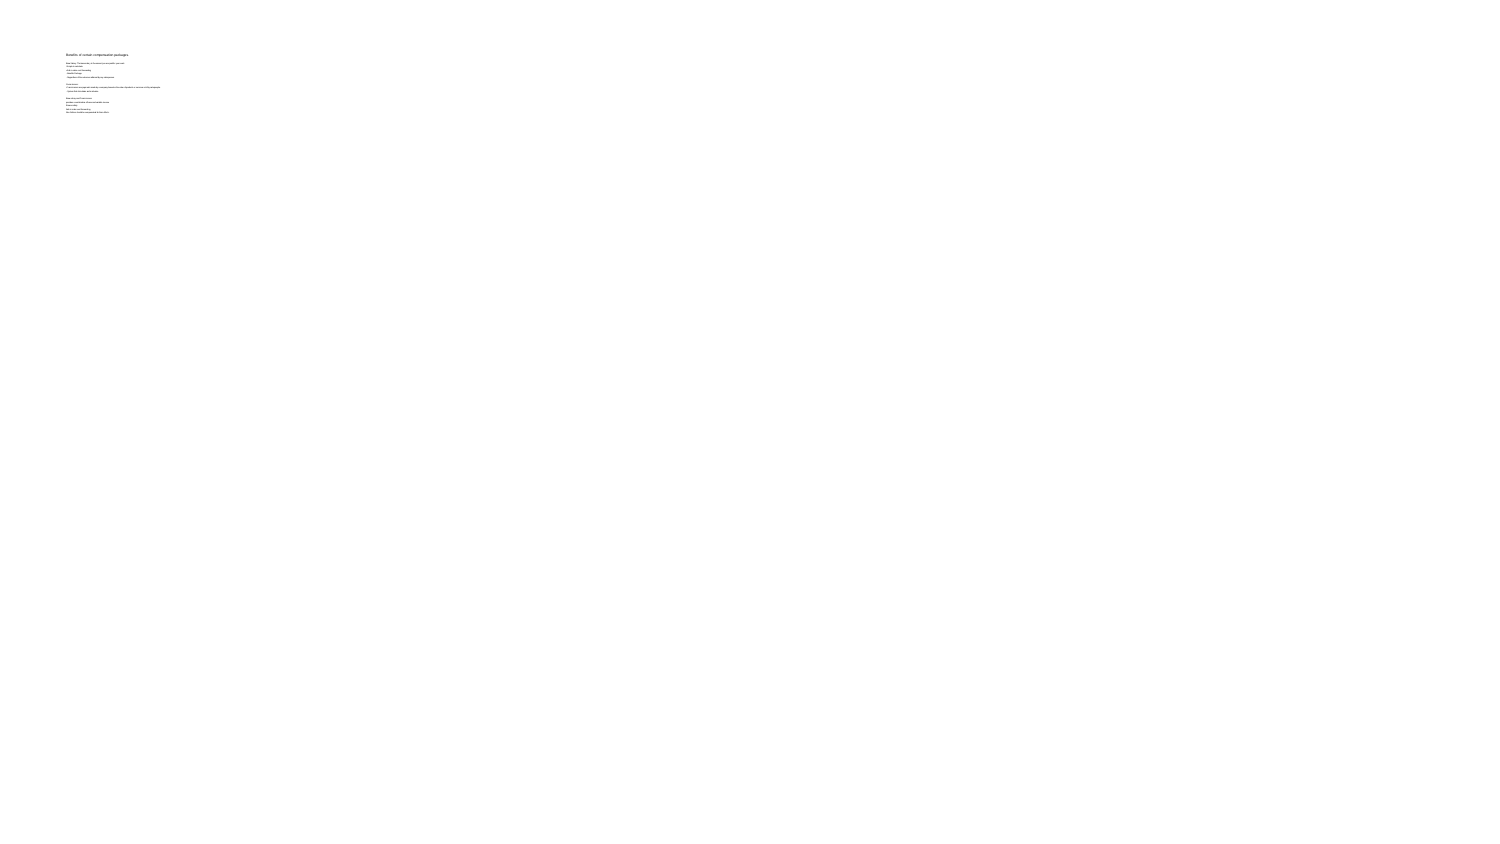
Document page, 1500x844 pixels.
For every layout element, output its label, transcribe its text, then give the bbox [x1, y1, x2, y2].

title Benefits of certain compensation packages. Base Salary: The base salary is the amount you are paid for your work. -Simple to calculate. -Aids in sales cost forecasting - Benefits Package. - Regardless of the outcomes attained by any salesperson. Commissions: -Commissions are payments made by a company based on the value of products or services sold by salespeople. - System that stimulates and motivates Base salary and Commissions. provides a combination of base and variable income Ensure safety. Aids in sales cost forecasting Also Sellers should be compensated for their efforts. [51, 38, 1449, 133]
